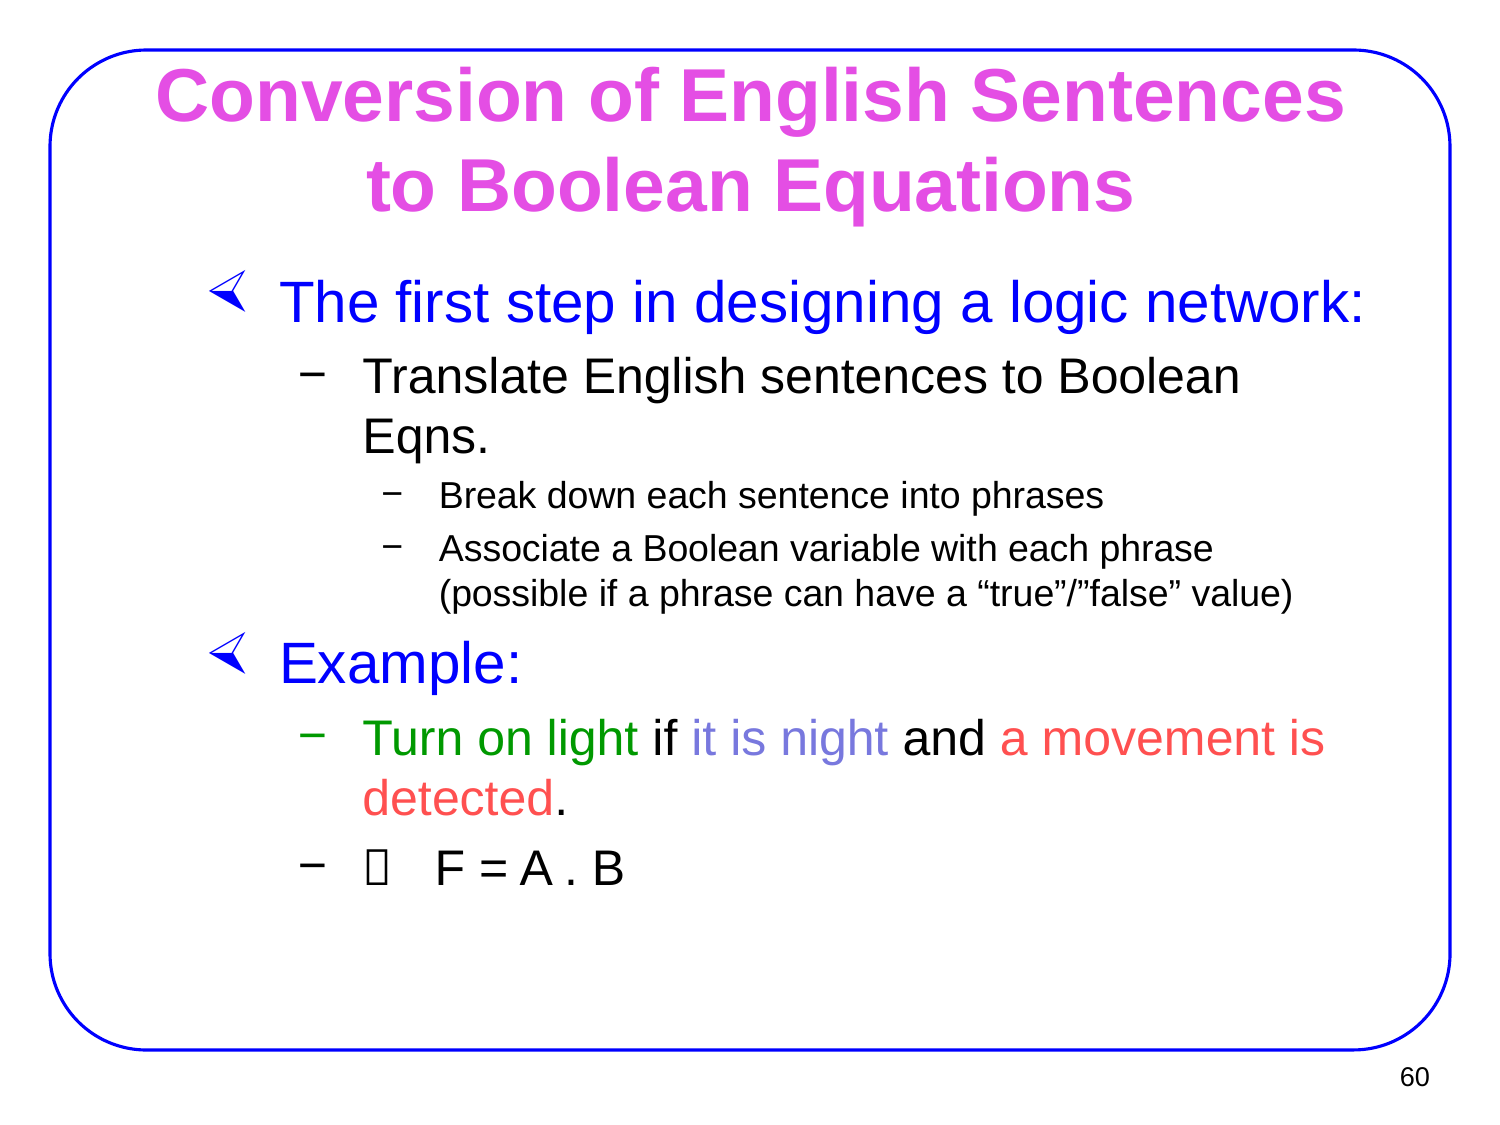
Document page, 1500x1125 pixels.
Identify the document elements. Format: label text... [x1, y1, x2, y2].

title Conversion of English Sentences to Boolean Equations [113, 99, 1389, 173]
list The first step in designing a logic network: Translate English sentences to Boolean Eqns. Break down each sentence into phrases Associate a Boolean variable with each phrase (possible if a phrase can have a “true”/”false” value) Example: Turn on light if it is night and a movement is detected.  F = A . B [112, 255, 1388, 963]
slide_number 60 [1351, 1047, 1444, 1104]
